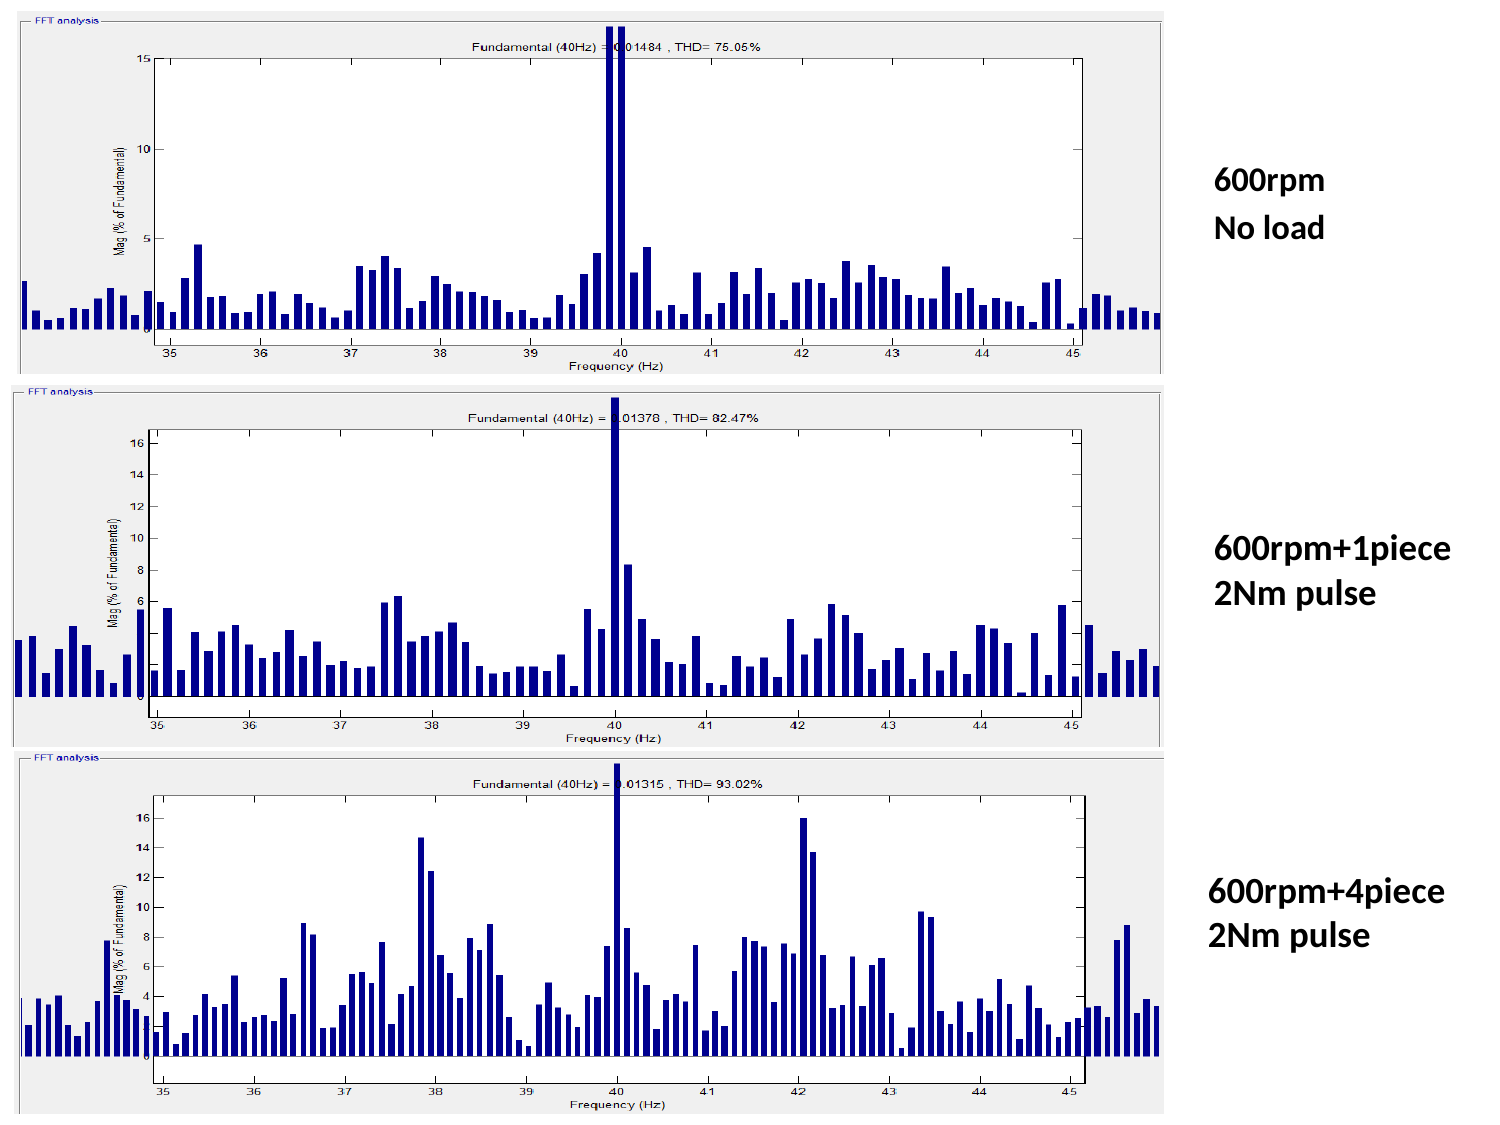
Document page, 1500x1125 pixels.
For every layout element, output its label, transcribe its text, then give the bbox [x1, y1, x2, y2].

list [14, 755, 1164, 1114]
text_box 600rpm No load [1198, 149, 1500, 254]
list 600rpm+1piece 2Nm pulse [1198, 515, 1500, 621]
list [11, 385, 1164, 748]
list 600rpm+4piece 2Nm pulse [1192, 857, 1500, 963]
picture [16, 11, 1164, 374]
